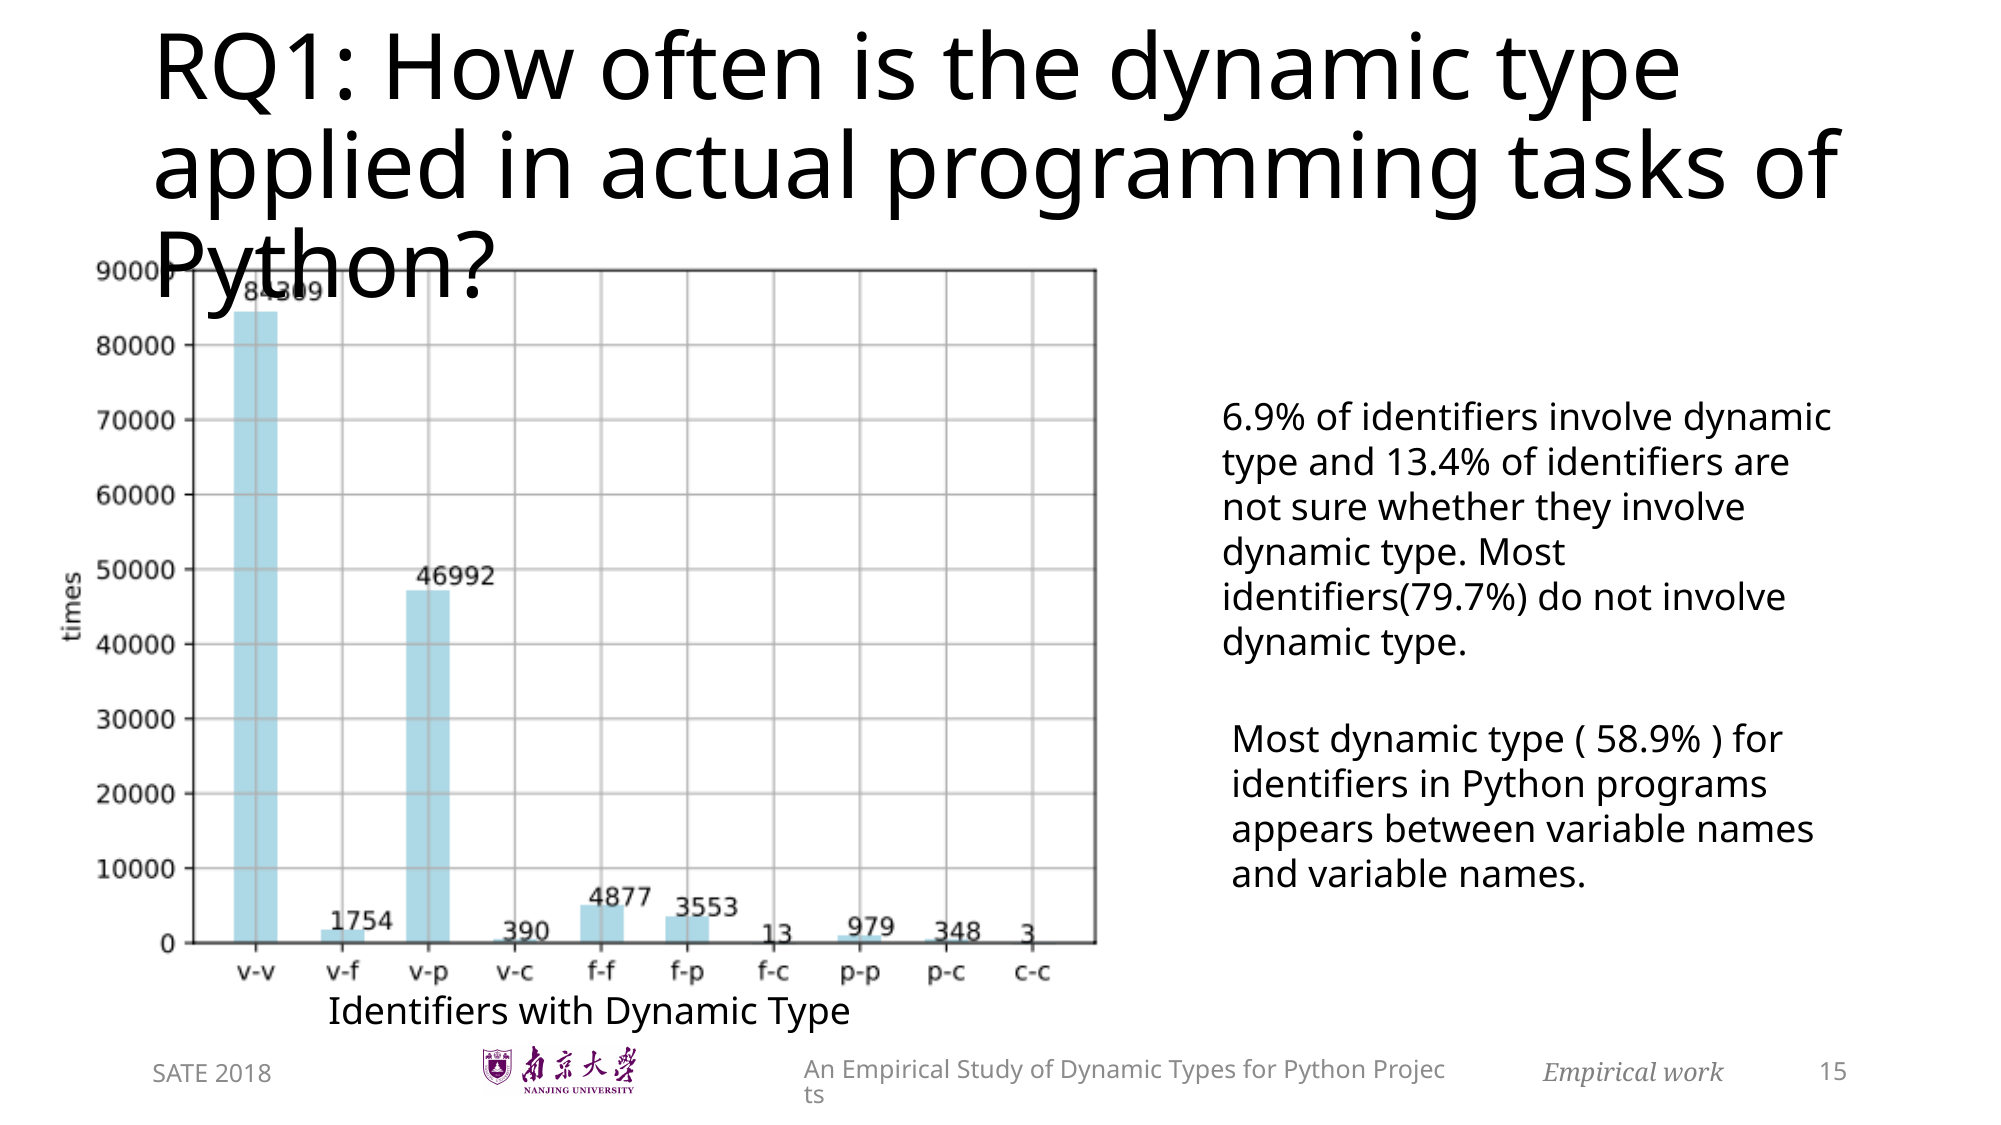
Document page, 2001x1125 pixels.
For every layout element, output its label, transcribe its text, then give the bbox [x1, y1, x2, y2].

text_box 6.9% of identifiers involve dynamic type and 13.4% of identifiers are not sure whether they involve dynamic type. Most identifiers(79.7%) do not involve dynamic type. [1208, 386, 1863, 671]
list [47, 168, 1208, 1036]
text_box Identifiers with Dynamic Type [223, 1036, 966, 1085]
footer An Empirical Study of Dynamic Types for Python Projects [789, 1040, 1464, 1101]
text_box Empirical work [1528, 1049, 1746, 1094]
text_box Most dynamic type ( 58.9% ) for identifiers in Python programs appears between variable names and variable names. [1216, 708, 1848, 948]
slide_number SATE 2018 [137, 1042, 401, 1103]
slide_number 15 [1602, 1042, 1863, 1103]
picture [483, 1085, 636, 1095]
title RQ1: How often is the dynamic type applied in actual programming tasks of Python? [137, 59, 1863, 278]
